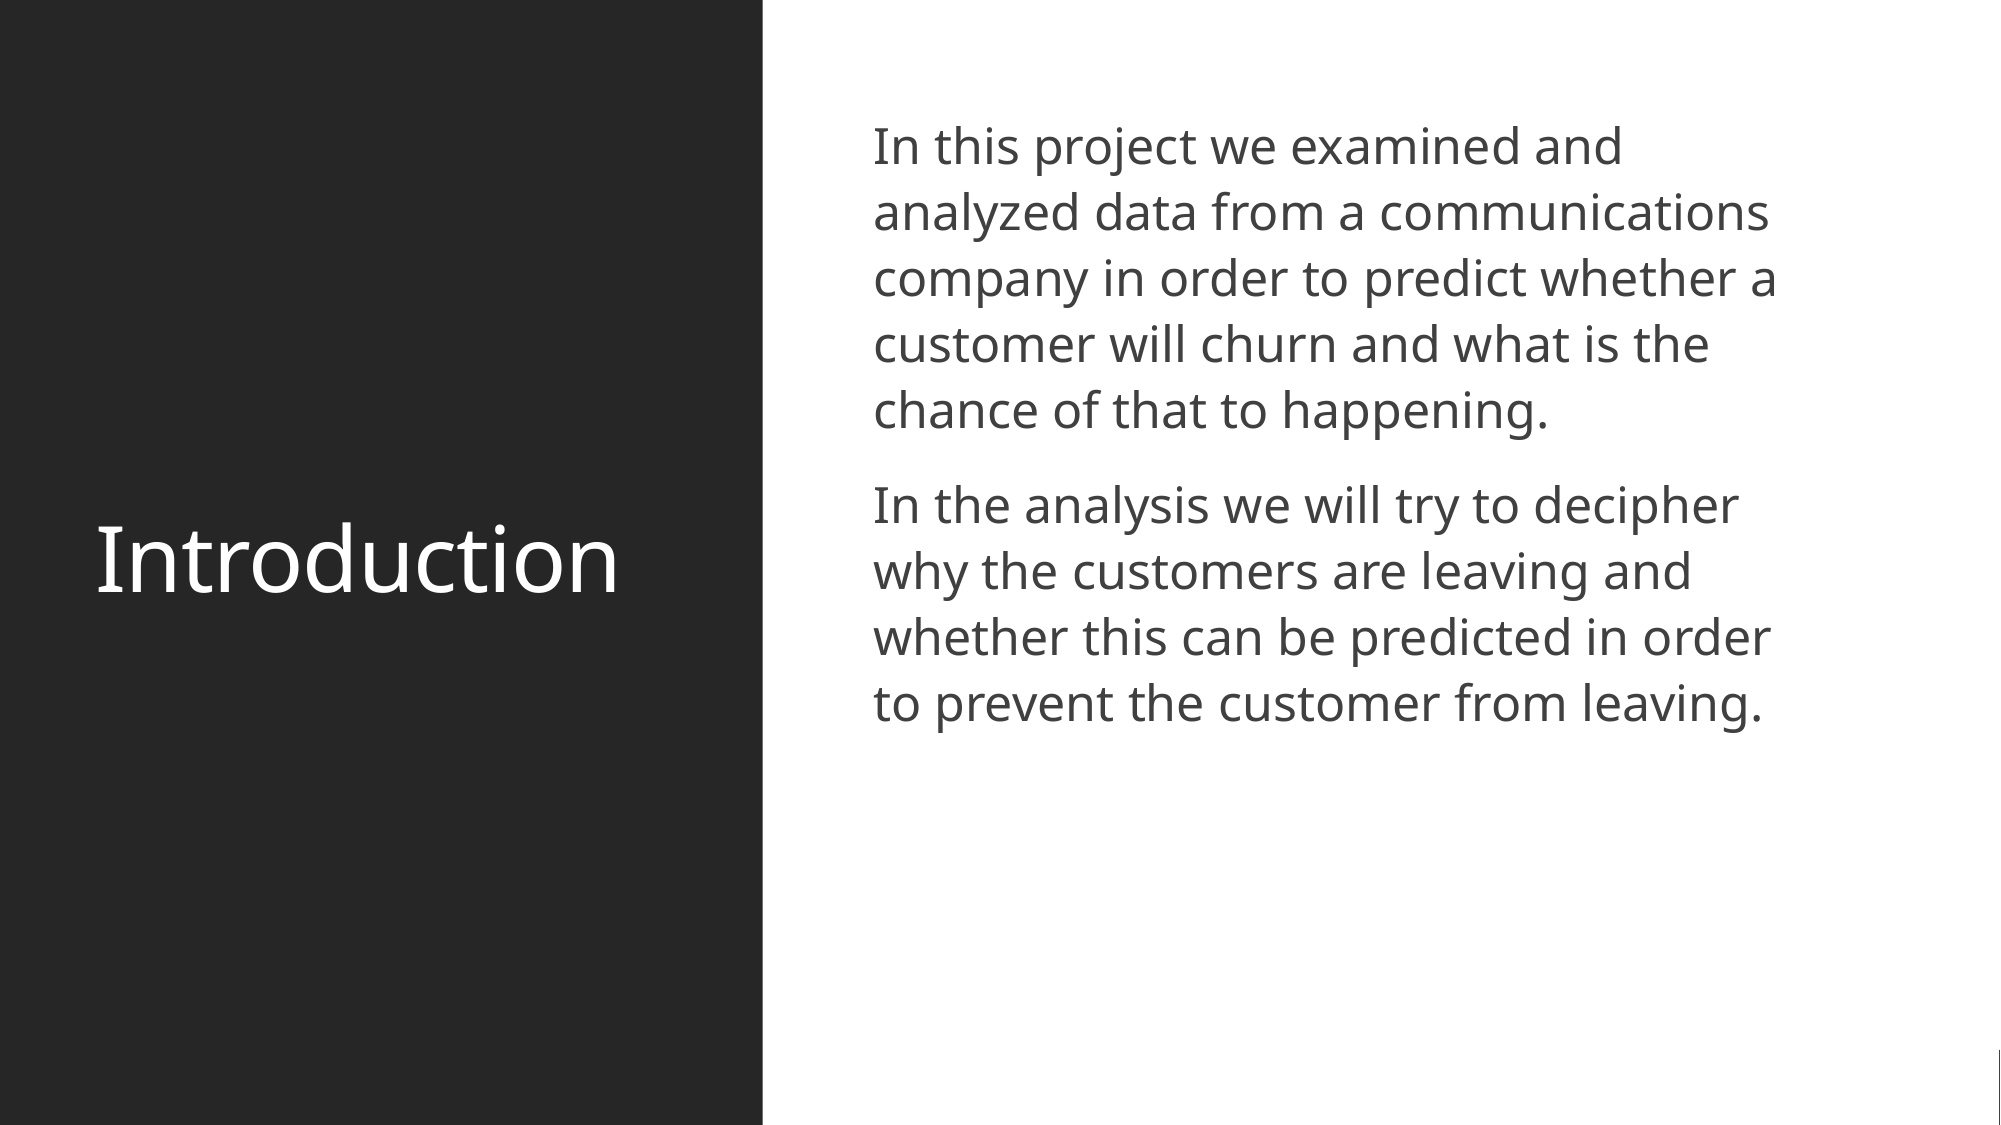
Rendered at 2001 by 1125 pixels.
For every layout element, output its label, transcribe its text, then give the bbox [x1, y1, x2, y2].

text_box [764, 0, 2000, 1125]
title Introduction [80, 99, 679, 1026]
list In this project we examined and analyzed data from a communications company in order to predict whether a customer will churn and what is the chance of that to happening. In the analysis we will try to decipher why the customers are leaving and whether this can be predicted in order to prevent the customer from leaving. [858, 99, 1830, 1026]
text_box [0, 0, 764, 1125]
